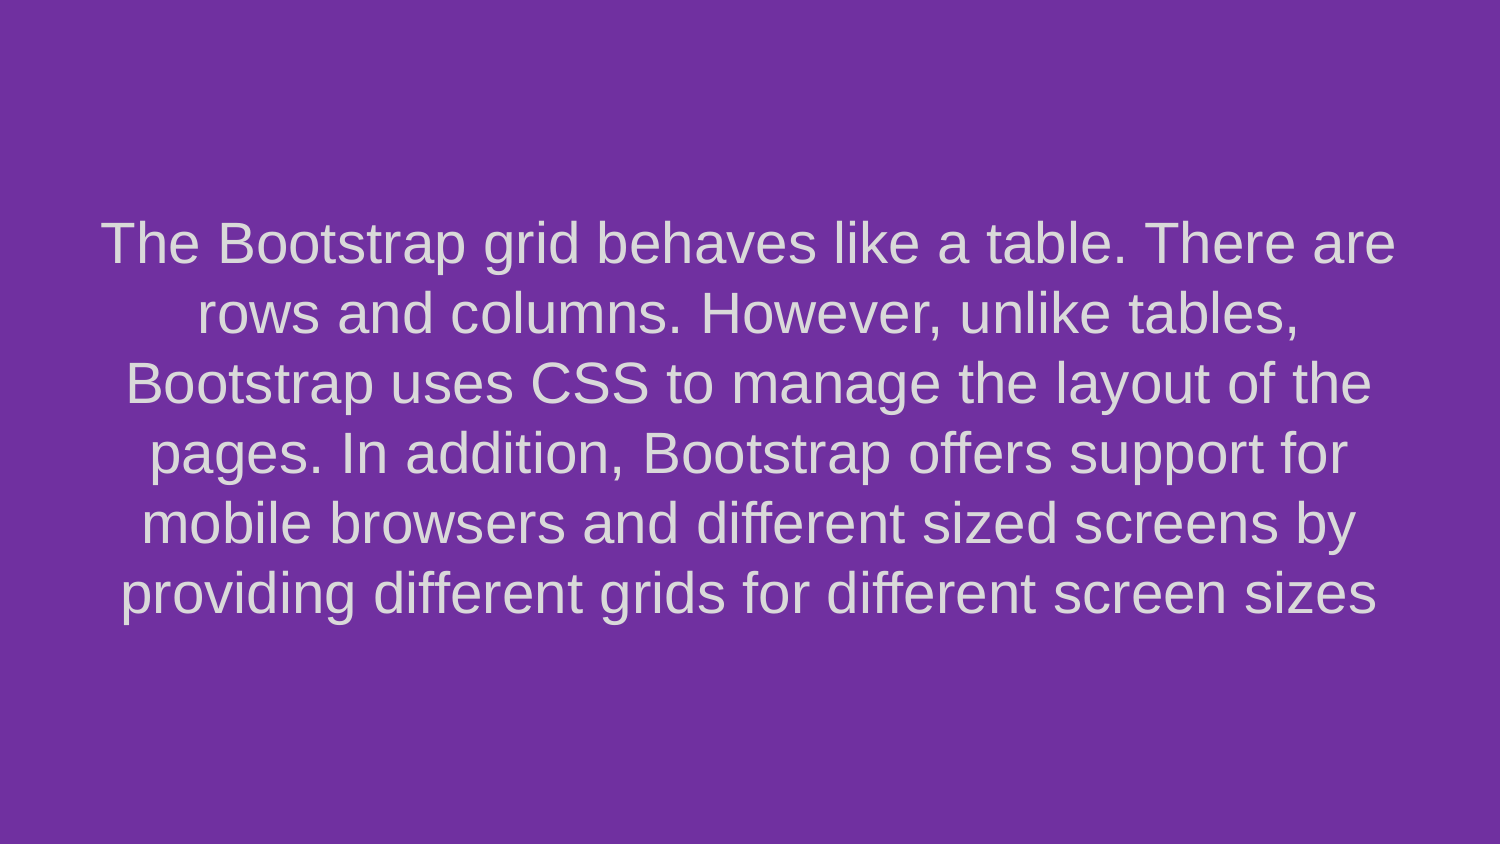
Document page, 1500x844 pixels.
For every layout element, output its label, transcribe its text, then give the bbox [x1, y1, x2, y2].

subtitle The Bootstrap grid behaves like a table. There are rows and columns. However, unlike tables, Bootstrap uses CSS to manage the layout of the pages. In addition, Bootstrap offers support for mobile browsers and different sized screens by providing different grids for different screen sizes [51, 189, 1449, 646]
